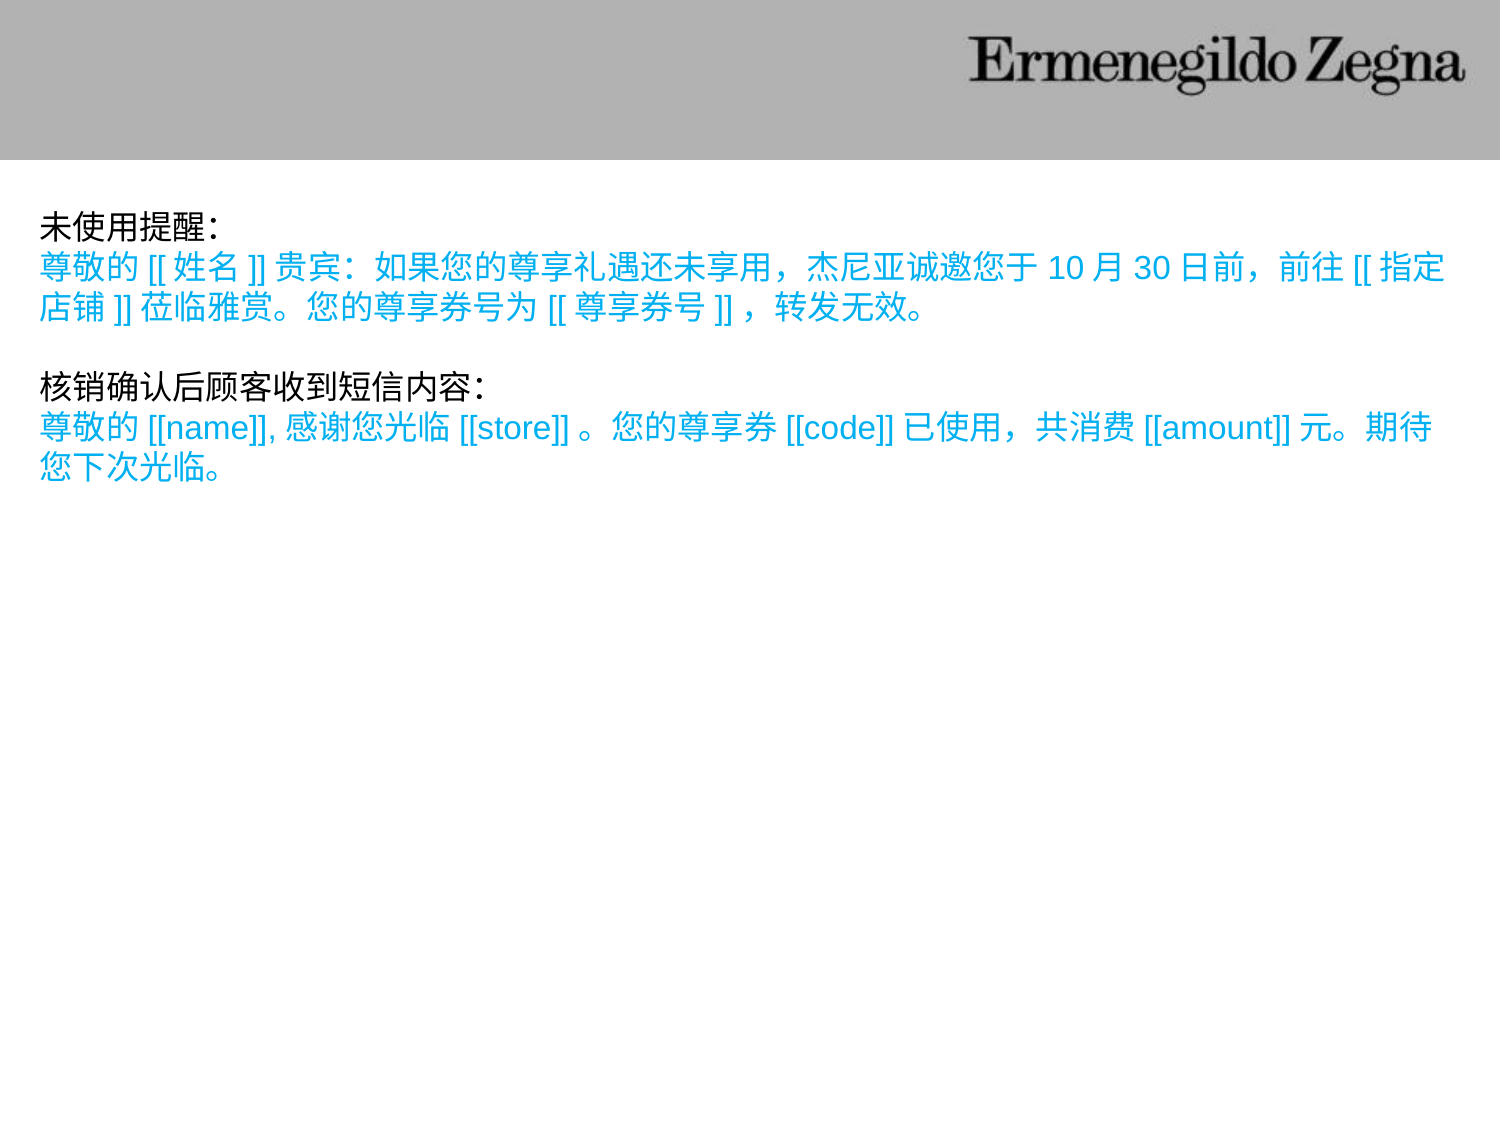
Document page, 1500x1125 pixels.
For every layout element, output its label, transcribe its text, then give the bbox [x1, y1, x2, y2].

picture [0, 0, 1500, 160]
text_box 未使用提醒： 尊敬的[[姓名]]贵宾：如果您的尊享礼遇还未享用，杰尼亚诚邀您于10月30日前，前往[[指定店铺]]莅临雅赏。您的尊享券号为[[尊享券号]]，转发无效。 核销确认后顾客收到短信内容： 尊敬的[[name]],感谢您光临[[store]]。您的尊享券[[code]]已使用，共消费[[amount]]元。期待您下次光临。 [24, 199, 1475, 494]
